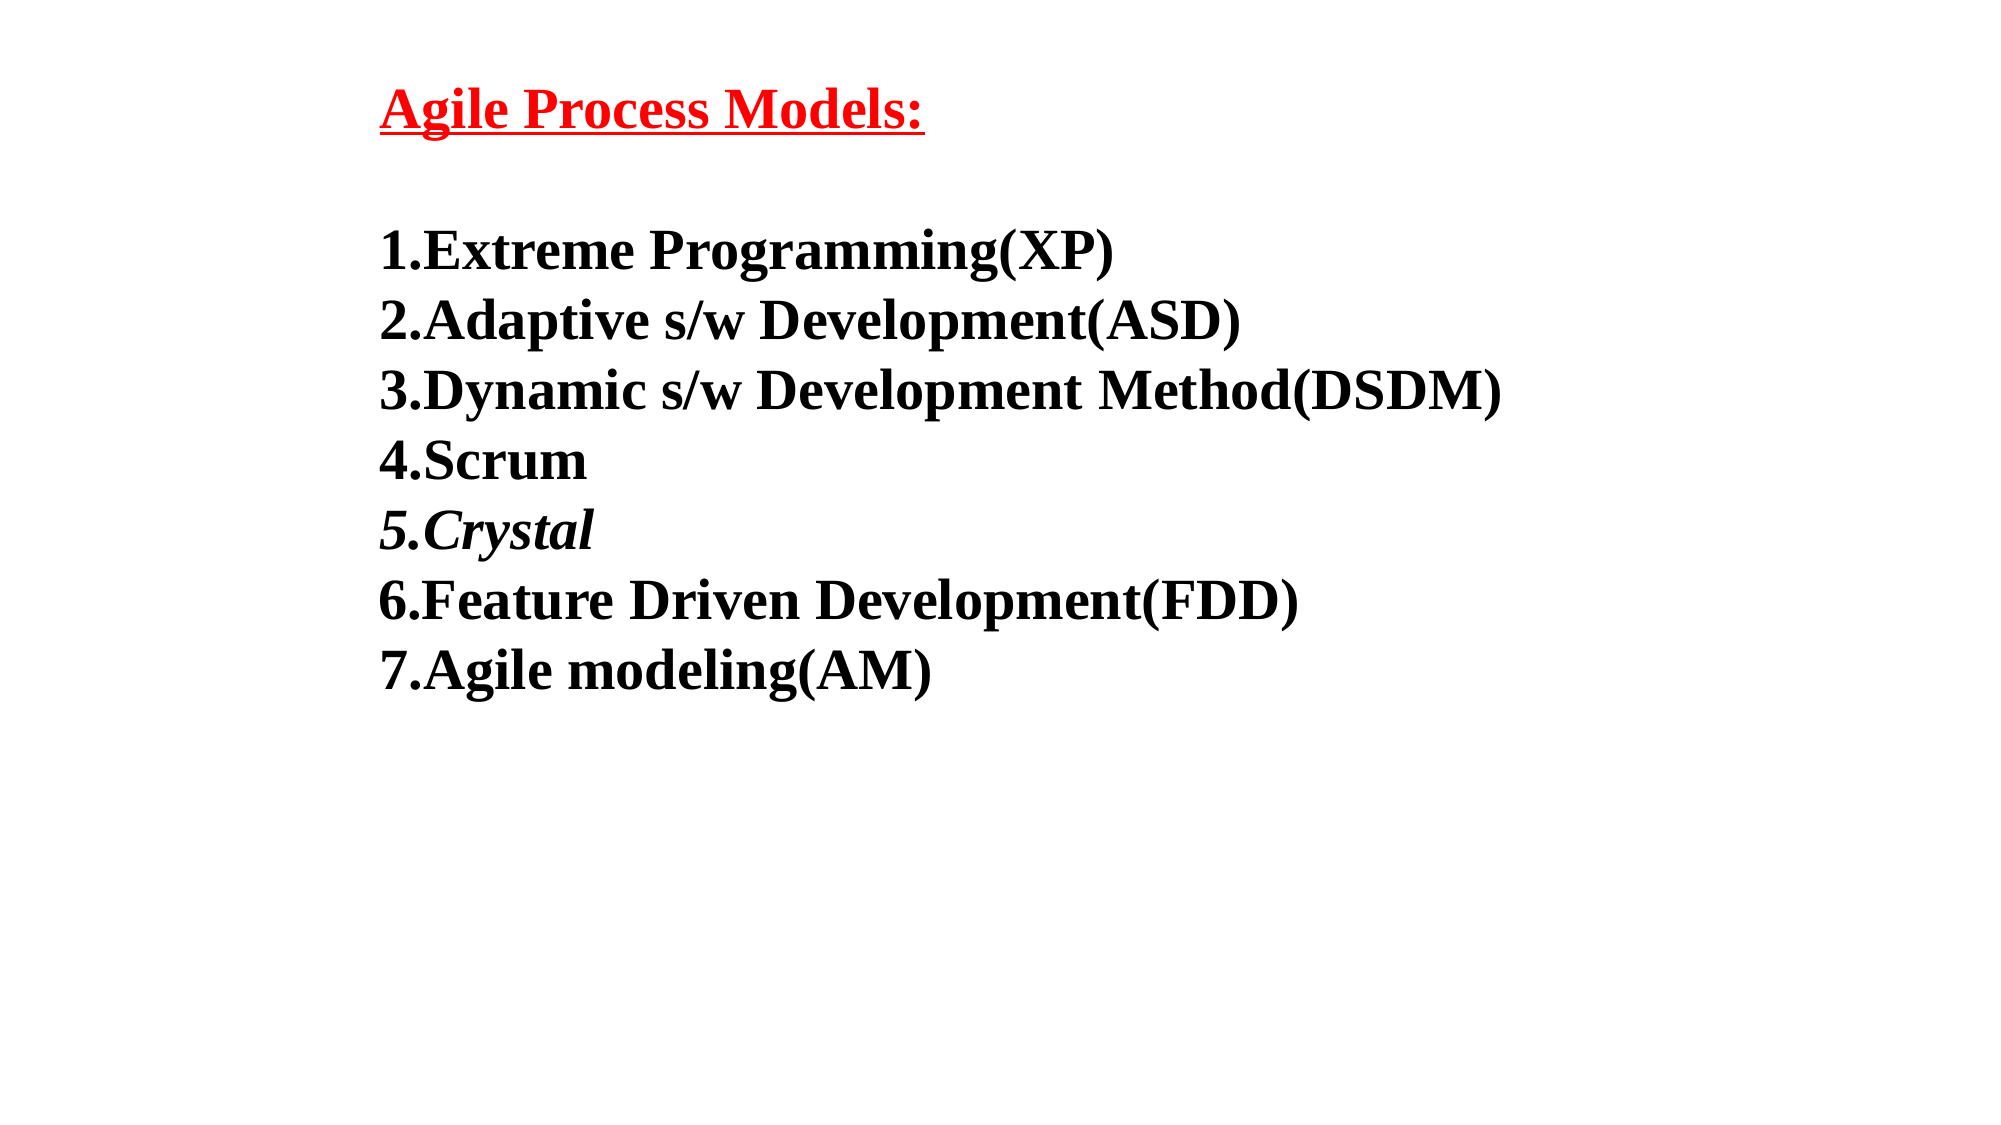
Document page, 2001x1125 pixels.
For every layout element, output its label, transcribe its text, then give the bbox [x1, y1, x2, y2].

text_box Agile Process Models: 1.Extreme Programming(XP) 2.Adaptive s/w Development(ASD) 3.Dynamic s/w Development Method(DSDM) 4.Scrum Crystal Feature Driven Development(FDD) 7.Agile modeling(AM) [378, 68, 1664, 702]
